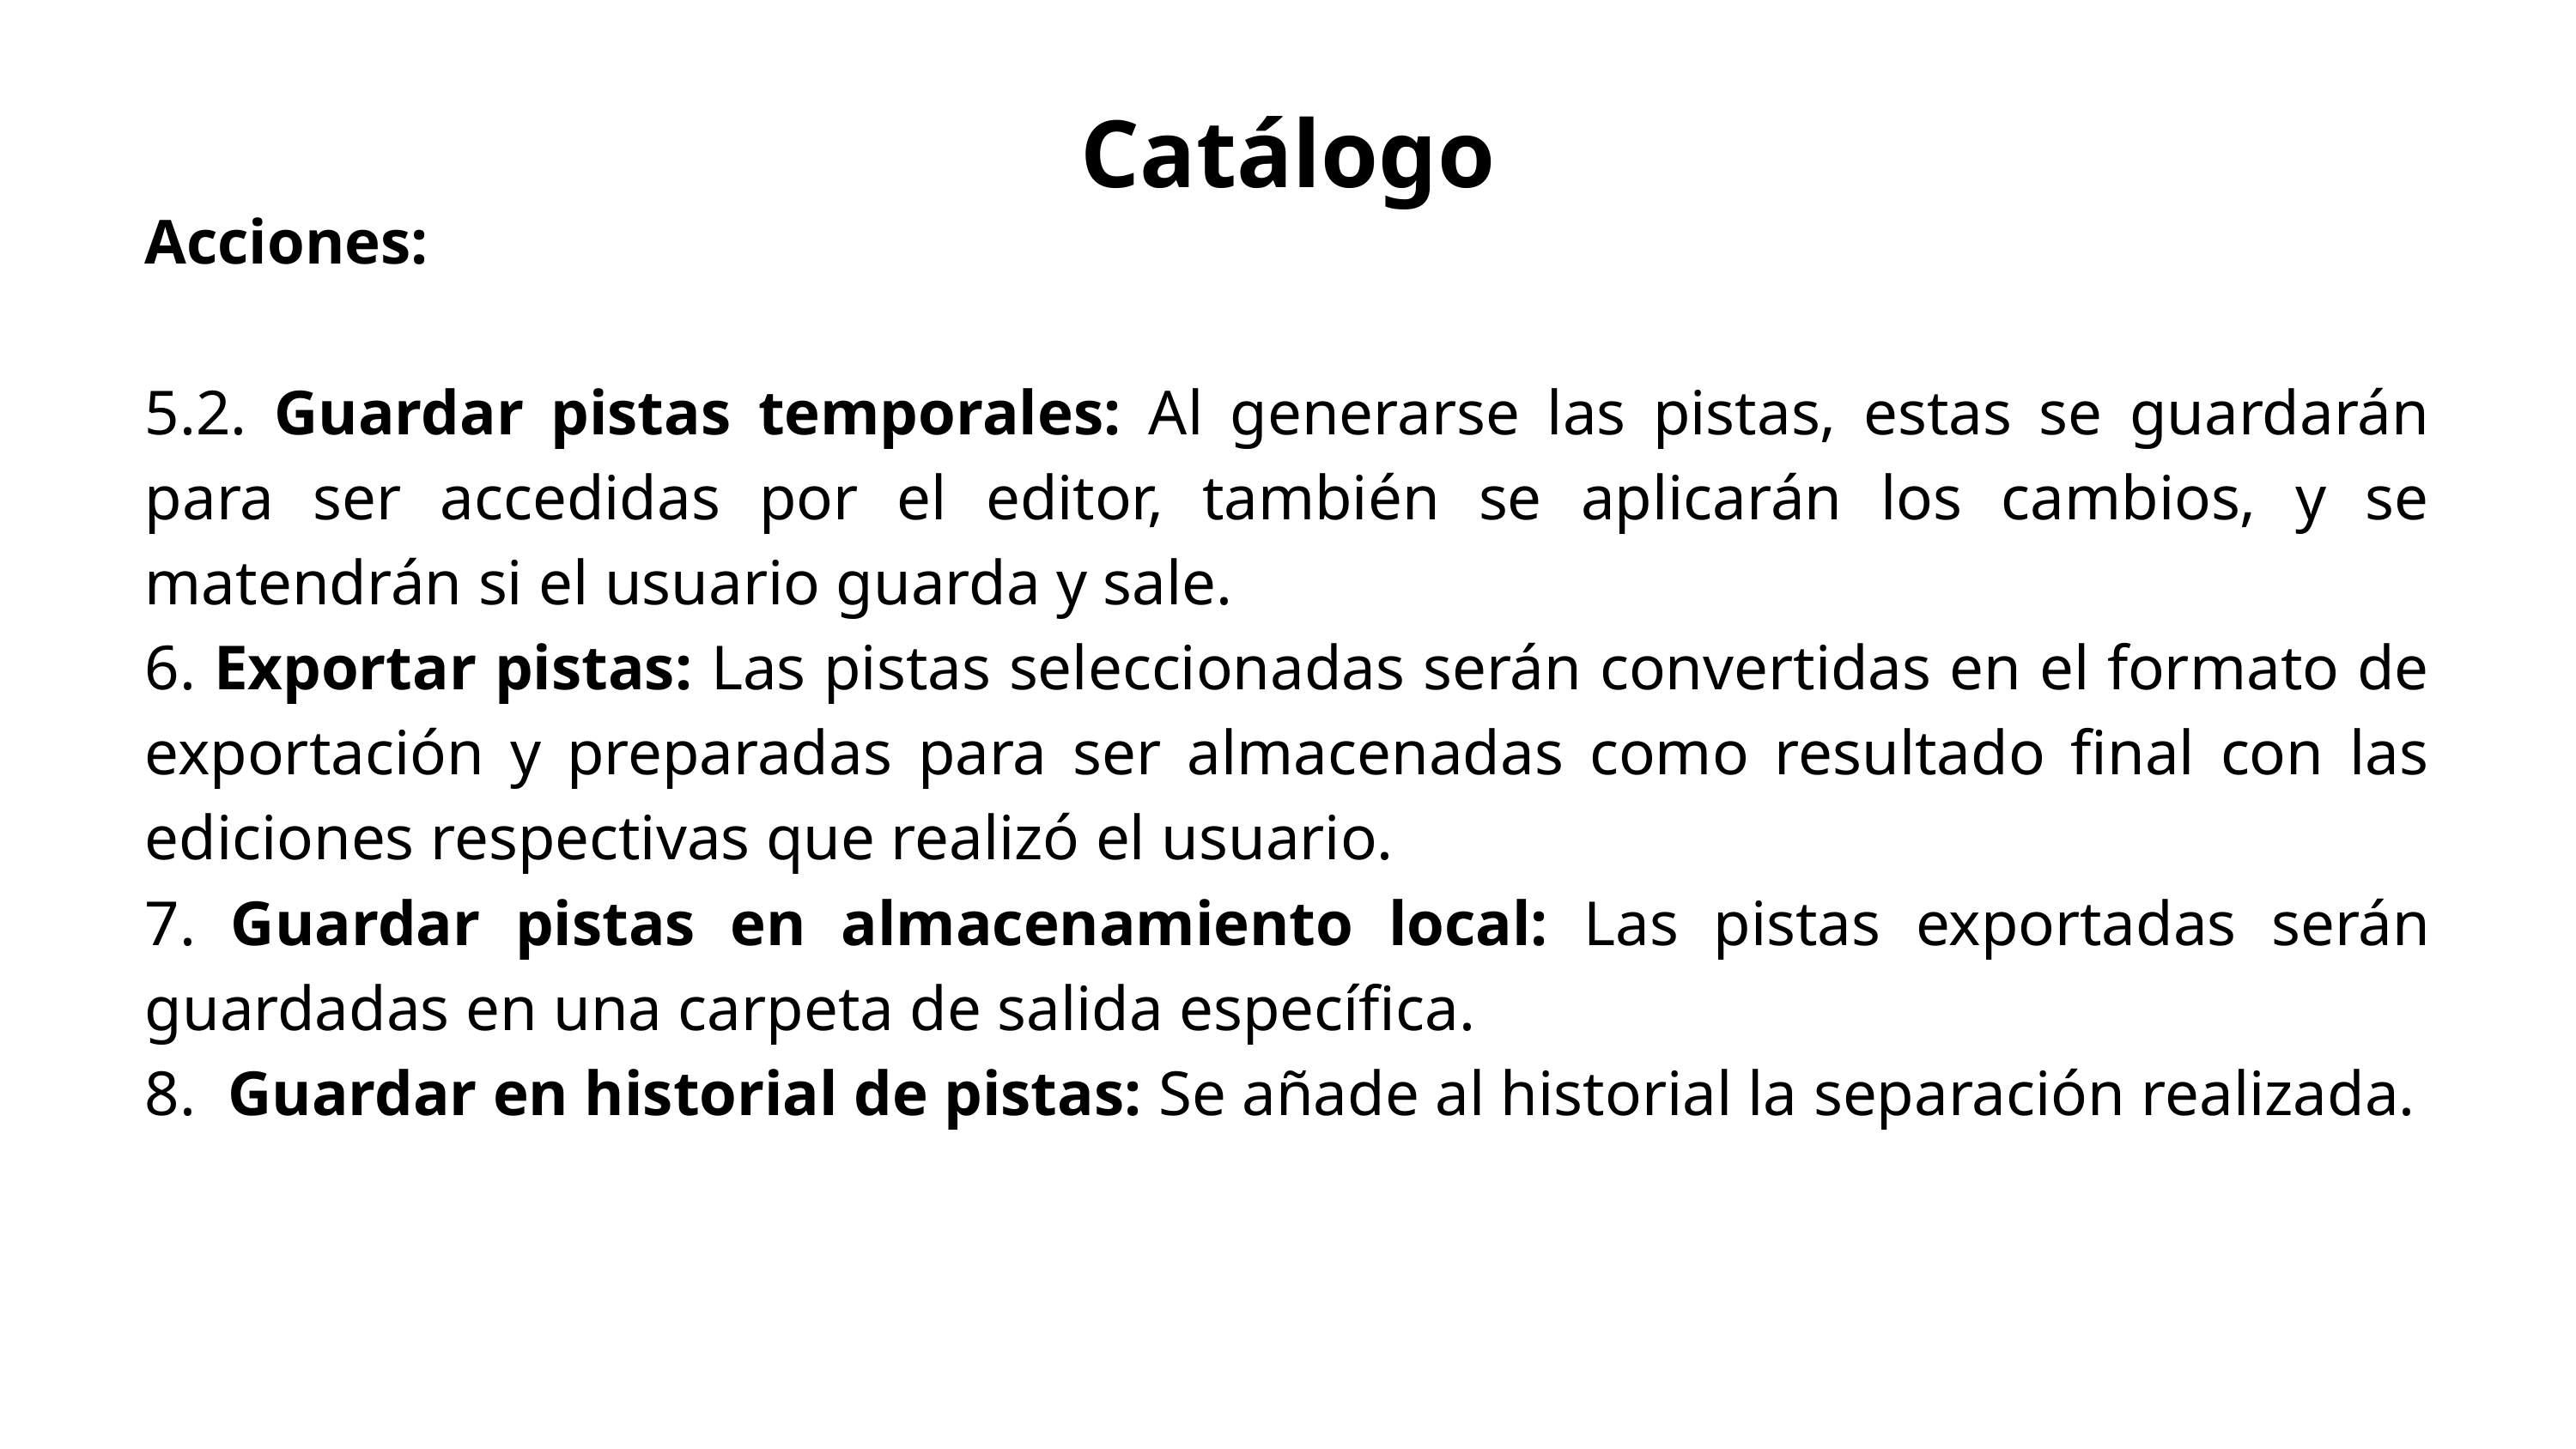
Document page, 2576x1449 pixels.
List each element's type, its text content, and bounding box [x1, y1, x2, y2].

text_box Acciones: 5.2. Guardar pistas temporales: Al generarse las pistas, estas se guardarán para ser accedidas por el editor, también se aplicarán los cambios, y se matendrán si el usuario guarda y sale. 6. Exportar pistas: Las pistas seleccionadas serán convertidas en el formato de exportación y preparadas para ser almacenadas como resultado final con las ediciones respectivas que realizó el usuario. 7. Guardar pistas en almacenamiento local: Las pistas exportadas serán guardadas en una carpeta de salida específica. 8. Guardar en historial de pistas: Se añade al historial la separación realizada. [144, 191, 2432, 1128]
text_box Catálogo [1027, 76, 1549, 191]
